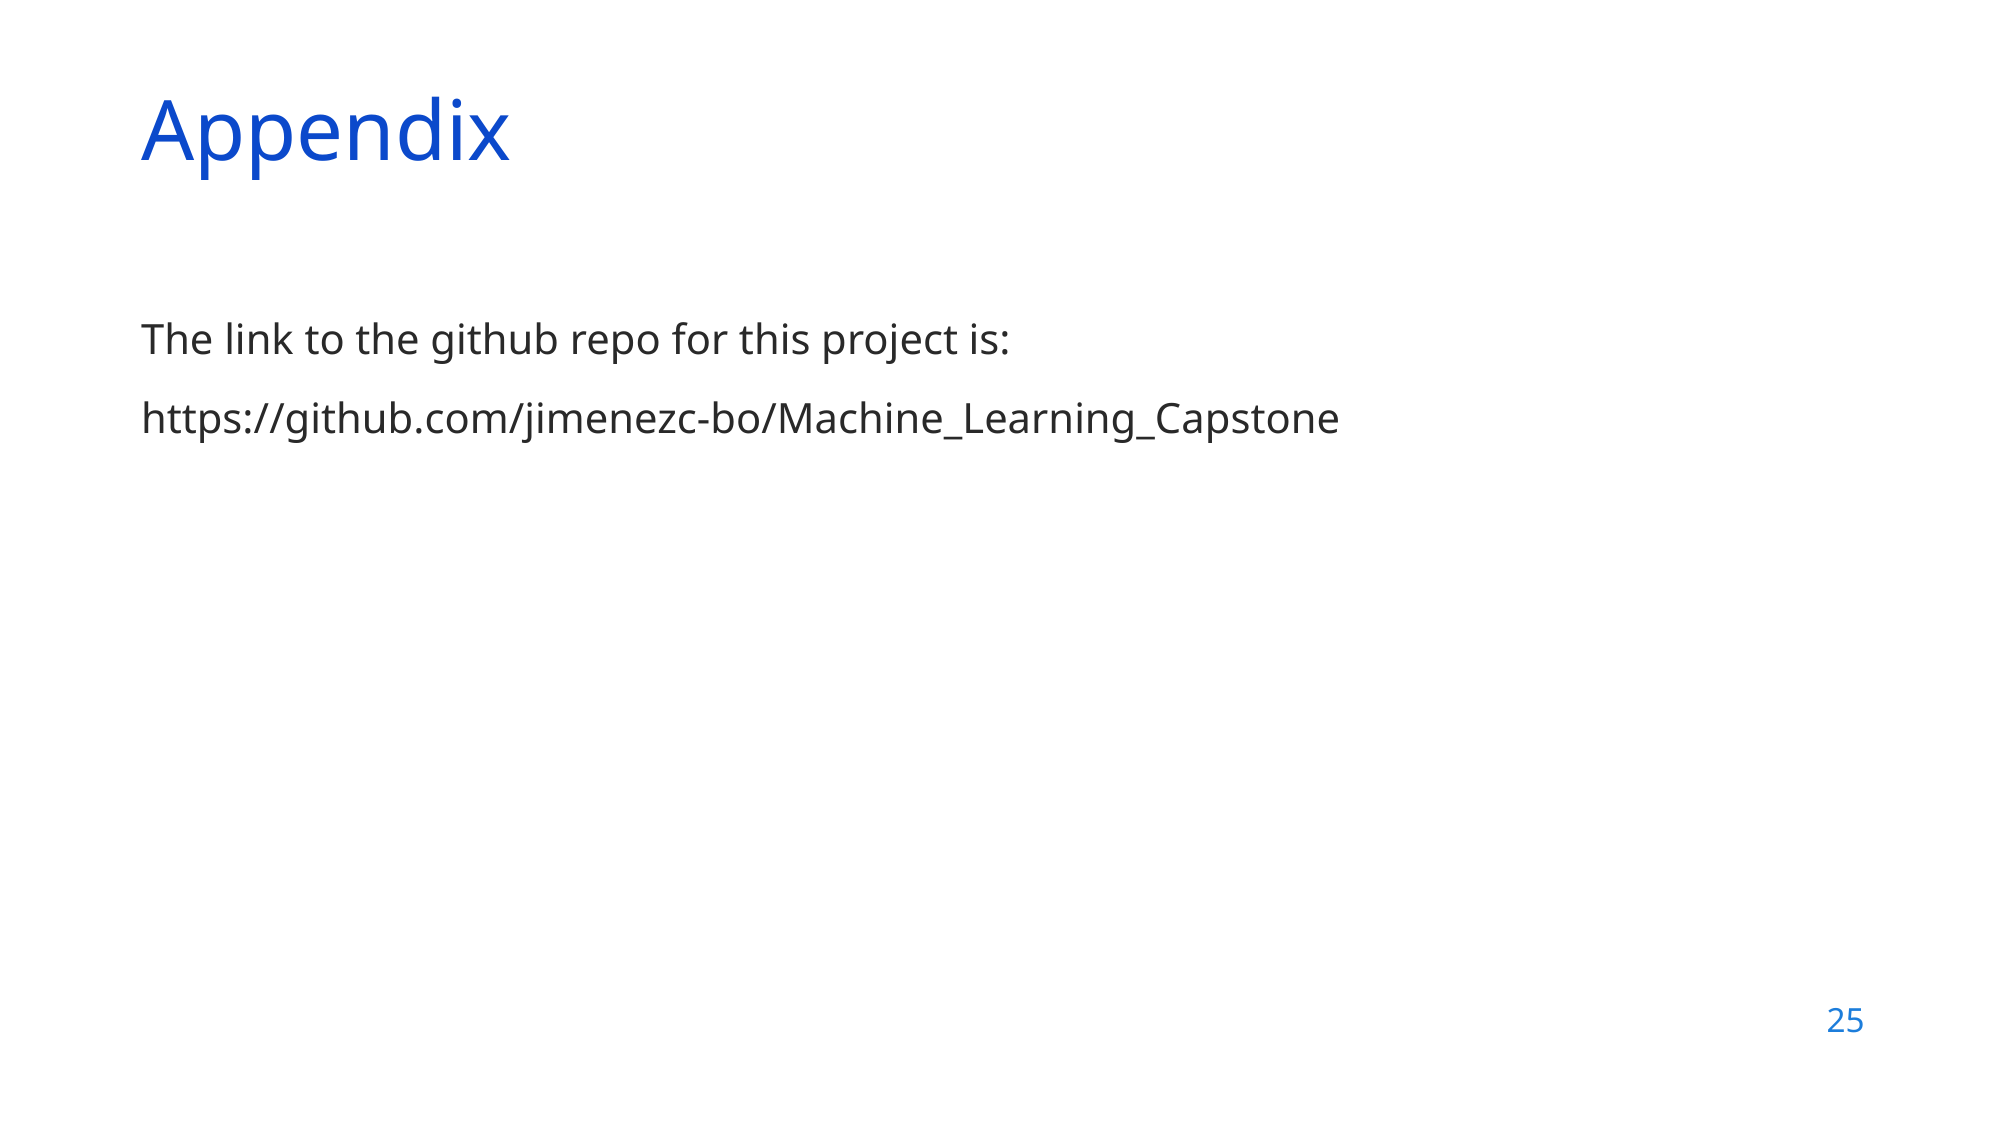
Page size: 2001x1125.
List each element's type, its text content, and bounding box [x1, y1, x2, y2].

slide_number 25 [1429, 988, 1880, 1055]
text_box Appendix [126, 88, 1852, 179]
list The link to the github repo for this project is: https://github.com/jimenezc-bo/Machine_Learning_Capstone [126, 305, 1852, 1019]
